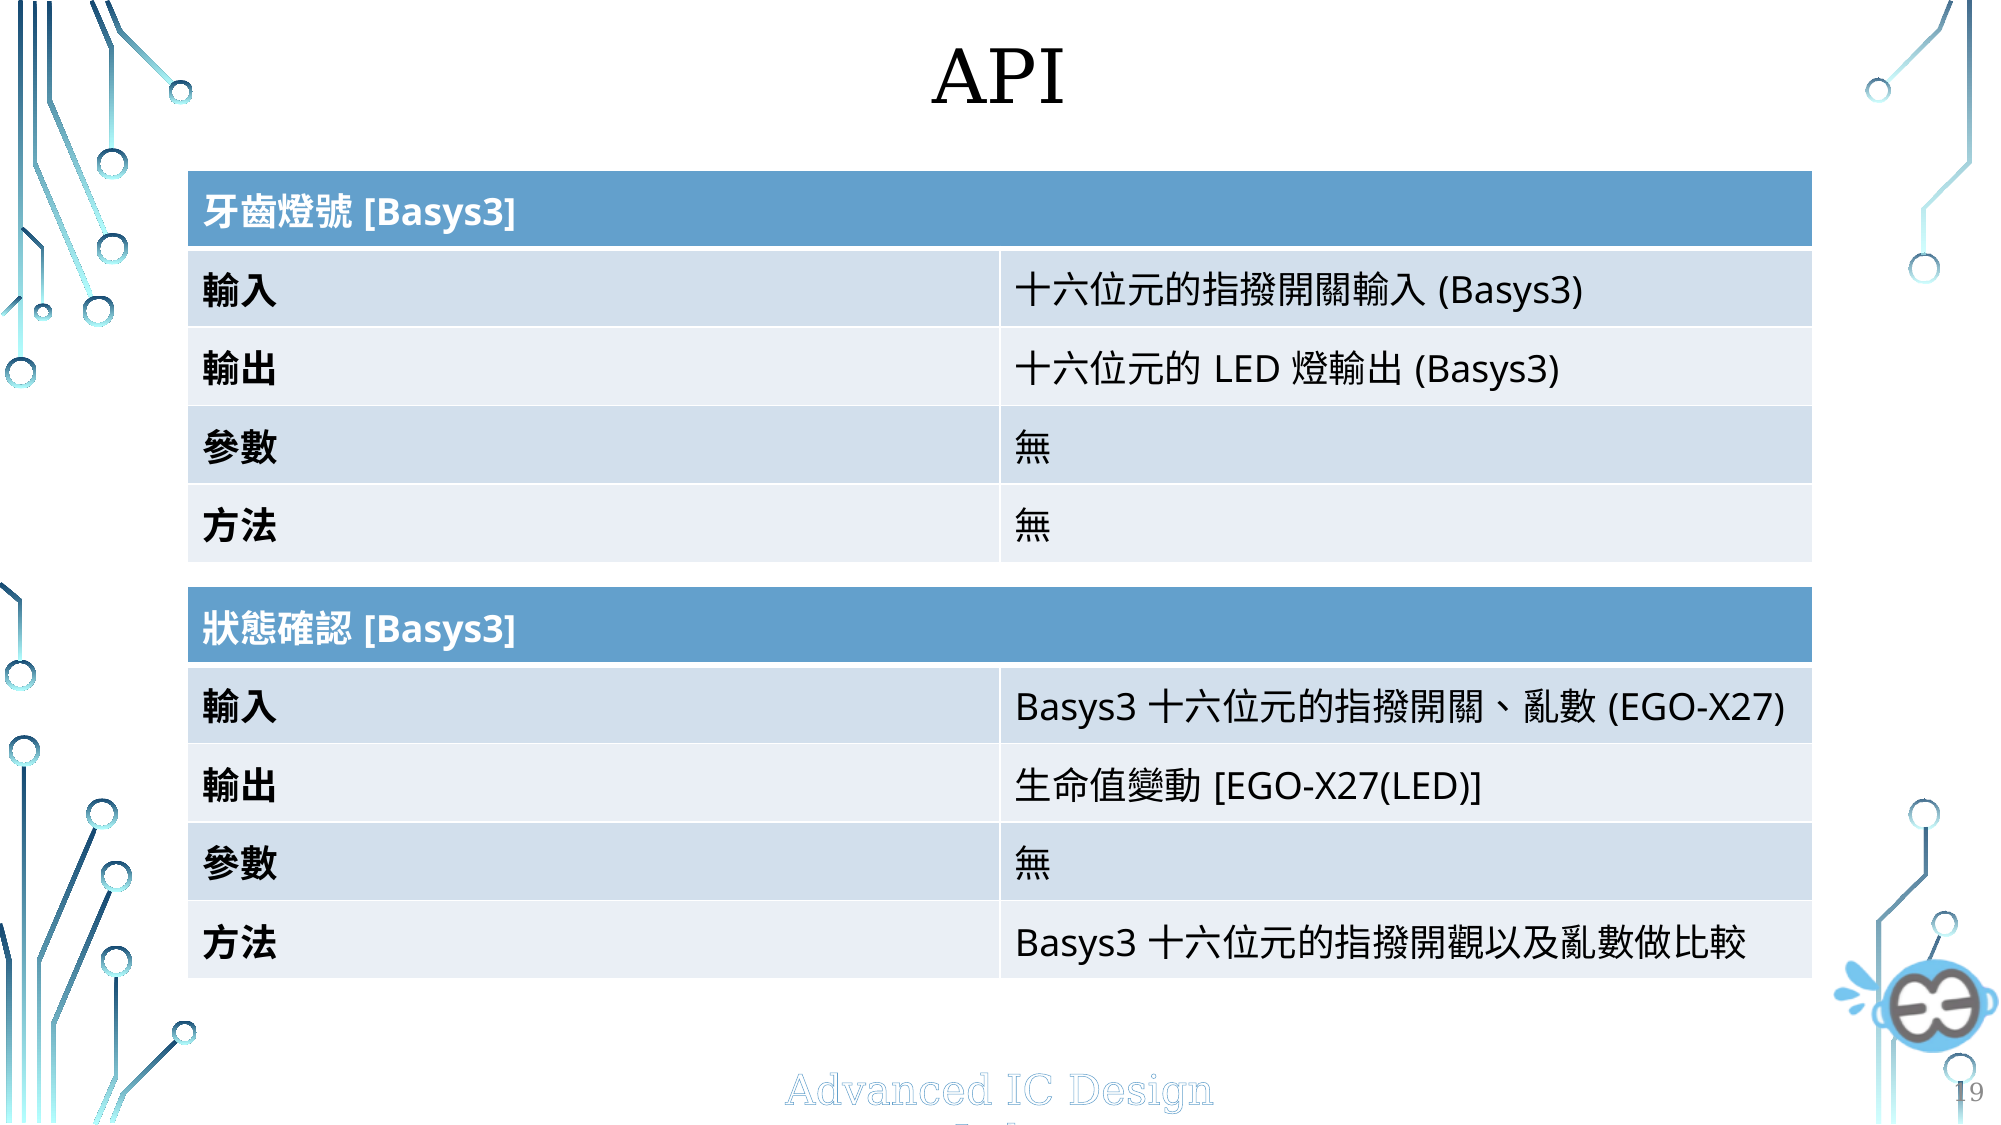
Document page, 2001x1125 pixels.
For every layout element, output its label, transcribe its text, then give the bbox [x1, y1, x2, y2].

table_header 狀態確認[Basys3] [188, 587, 1812, 662]
table_cell Basys3十六位元的指撥開觀以及亂數做比較 [1001, 901, 1812, 978]
table_cell 輸出 [188, 328, 999, 405]
table_cell 十六位元的指撥開關輸入(Basys3) [1001, 251, 1812, 326]
table_cell 無 [1001, 485, 1812, 562]
table_cell 無 [1001, 406, 1812, 483]
table_header 牙齒燈號[Basys3] [188, 171, 1812, 246]
slide_number 19 [1873, 1061, 2000, 1122]
table_cell 生命值變動[EGO-X27(LED)] [1001, 744, 1812, 821]
table_cell 參數 [188, 823, 999, 900]
title api [187, 12, 1813, 146]
table_cell 方法 [188, 485, 999, 562]
table_cell 輸入 [188, 251, 999, 326]
table_cell 十六位元的LED燈輸出(Basys3) [1001, 328, 1812, 405]
table_cell 輸出 [188, 744, 999, 821]
table_cell 輸入 [188, 668, 999, 743]
table_cell 方法 [188, 901, 999, 978]
picture [1833, 958, 1999, 1053]
table_cell 無 [1001, 823, 1812, 900]
table_cell 參數 [188, 406, 999, 483]
table_cell Basys3十六位元的指撥開關、亂數(EGO-X27) [1001, 668, 1812, 743]
